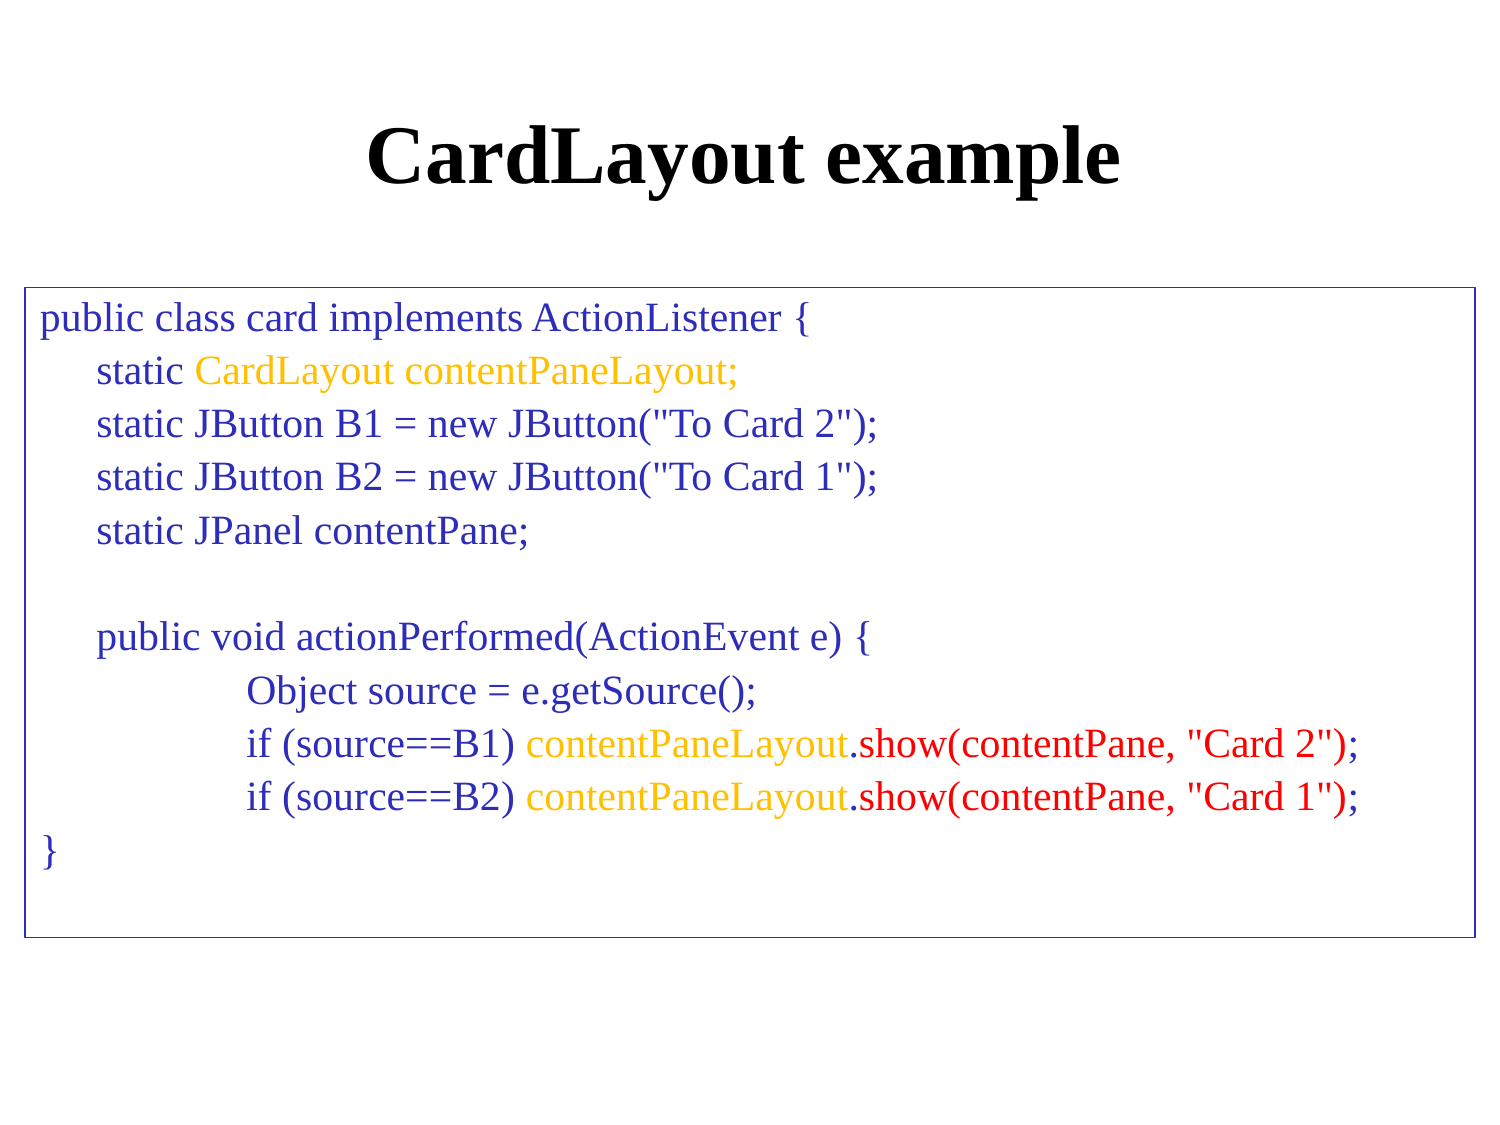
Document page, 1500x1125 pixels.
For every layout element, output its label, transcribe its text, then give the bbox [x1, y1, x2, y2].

list public class card implements ActionListener { static CardLayout contentPaneLayout; static JButton B1 = new JButton("To Card 2"); static JButton B2 = new JButton("To Card 1"); static JPanel contentPane; public void actionPerformed(ActionEvent e) { Object source = e.getSource(); if (source==B1) contentPaneLayout.show(contentPane, "Card 2"); if (source==B2) contentPaneLayout.show(contentPane, "Card 1"); } [24, 287, 1475, 938]
title CardLayout example [112, 99, 1375, 200]
